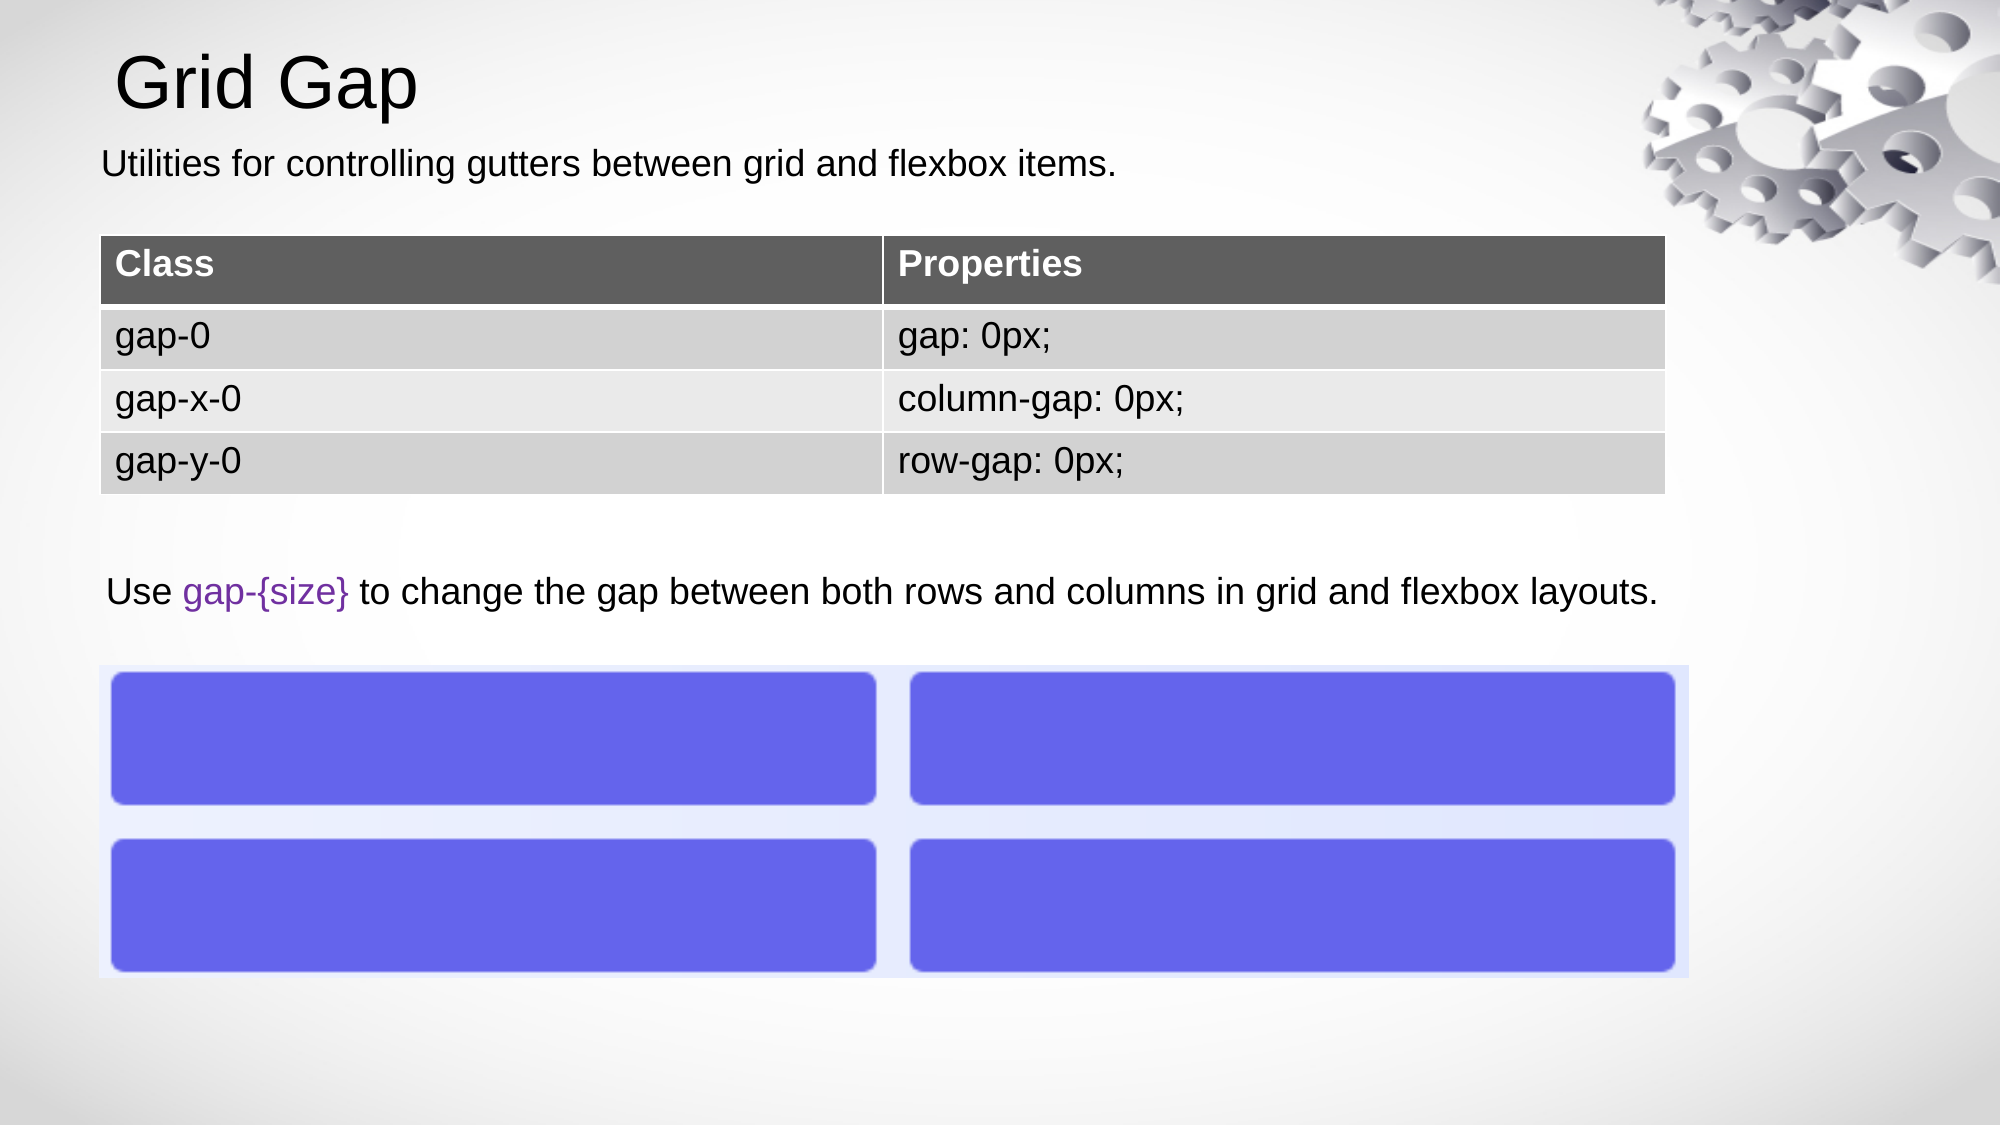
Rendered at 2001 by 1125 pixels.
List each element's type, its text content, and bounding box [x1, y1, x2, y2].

table_header Properties [884, 236, 1665, 304]
table_cell column-gap: 0px; [884, 371, 1665, 431]
table_header Class [101, 236, 882, 304]
text_box Use gap-{size} to change the gap between both rows and columns in grid and flexbox layouts. [91, 559, 1932, 665]
table_cell gap-0 [101, 310, 882, 369]
table_cell gap-y-0 [101, 433, 882, 494]
table_cell gap-x-0 [101, 371, 882, 431]
text_box Utilities for controlling gutters between grid and flexbox items. [86, 131, 1617, 192]
table_cell row-gap: 0px; [884, 433, 1665, 494]
table_cell gap: 0px; [884, 310, 1665, 369]
title Grid Gap [99, 30, 1901, 127]
picture [0, 0, 2000, 1125]
